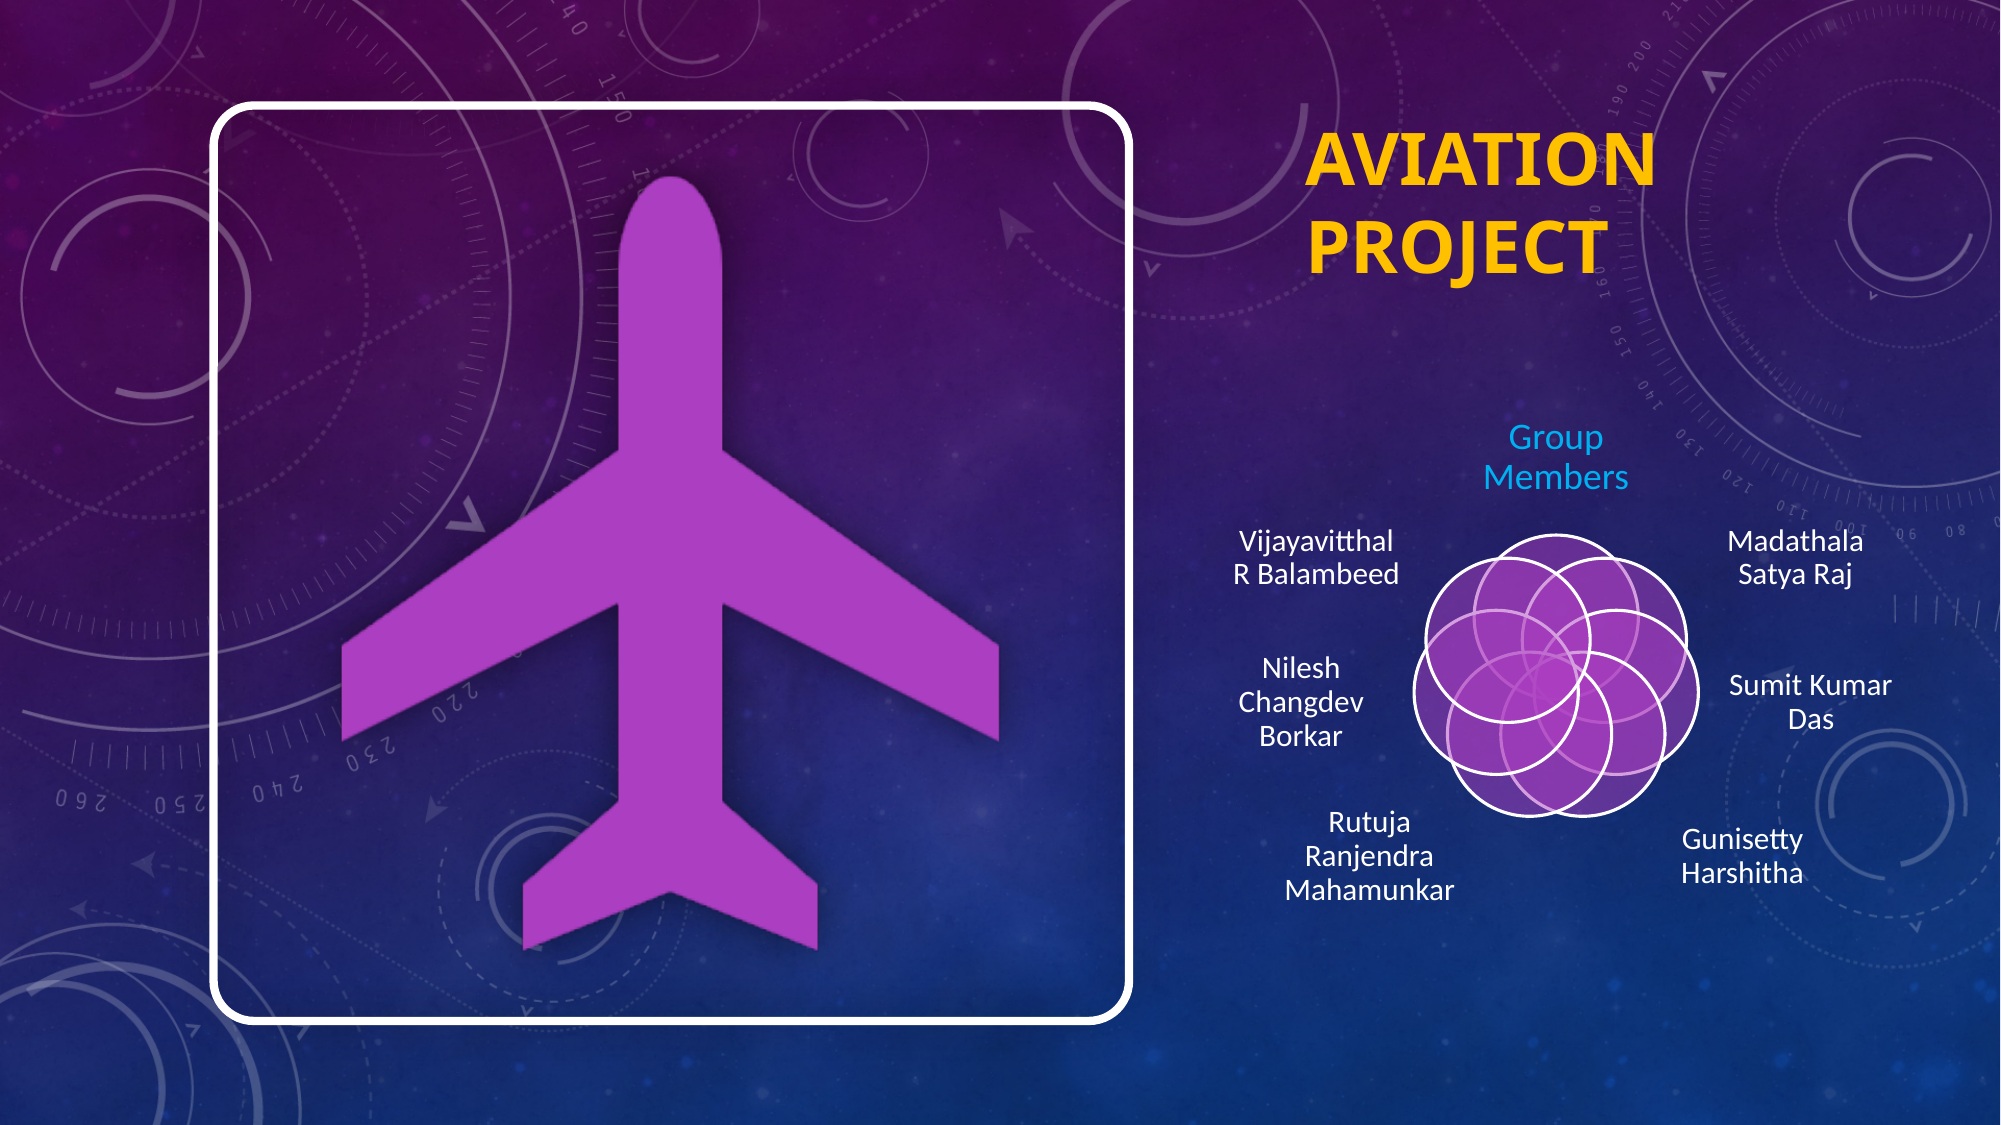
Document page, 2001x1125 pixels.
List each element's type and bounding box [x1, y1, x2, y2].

text_box [1213, 352, 1899, 965]
picture [0, 0, 2001, 1125]
